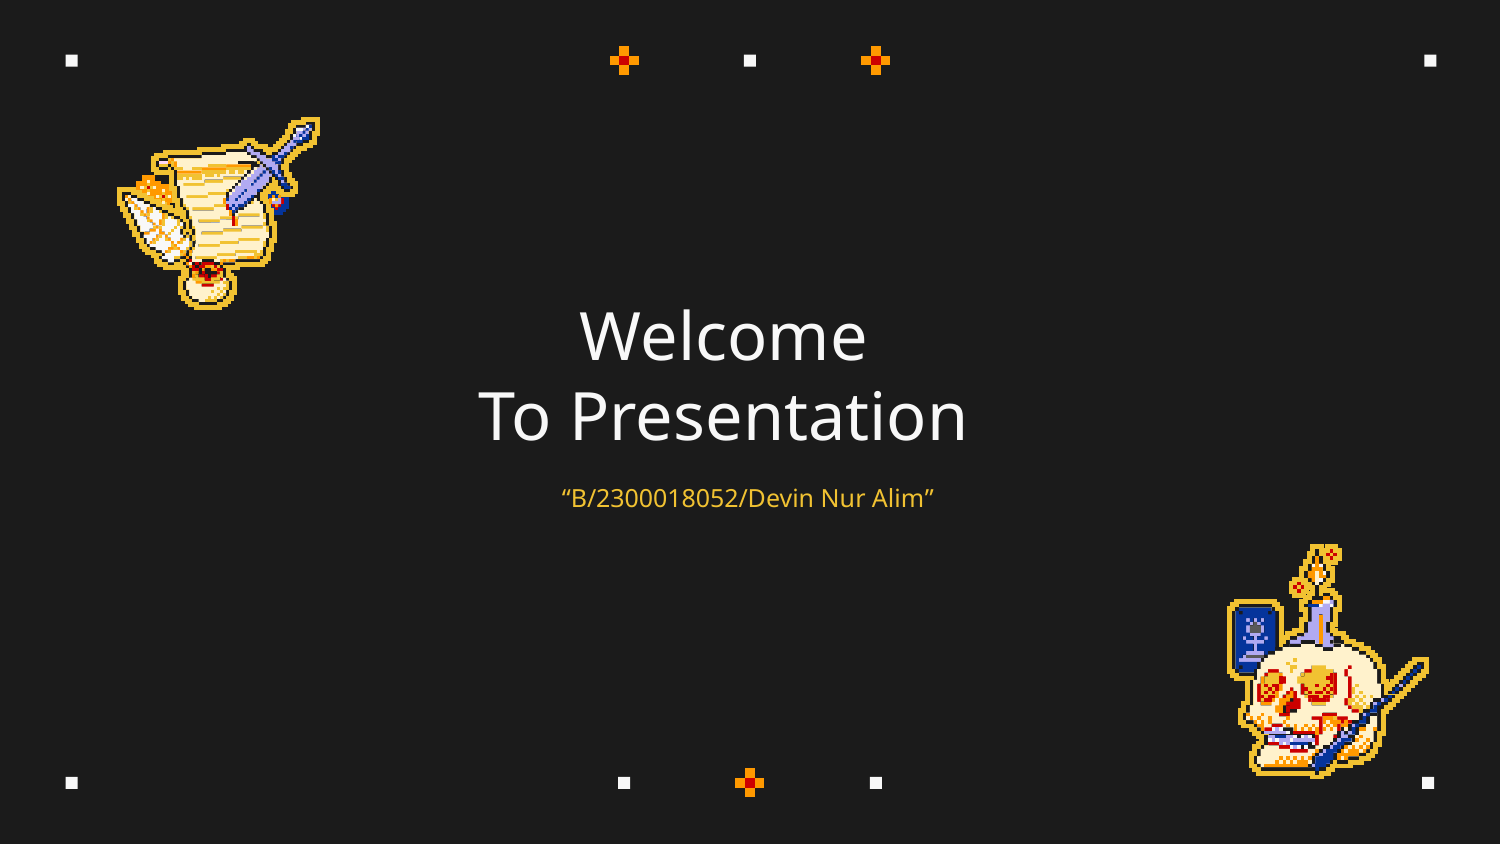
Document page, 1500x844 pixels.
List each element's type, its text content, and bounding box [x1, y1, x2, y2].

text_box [121, 121, 315, 306]
title Welcome To Presentation [275, 210, 1173, 424]
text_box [1231, 548, 1425, 775]
title “B/2300018052/Devin Nur Alim” [273, 424, 1223, 528]
